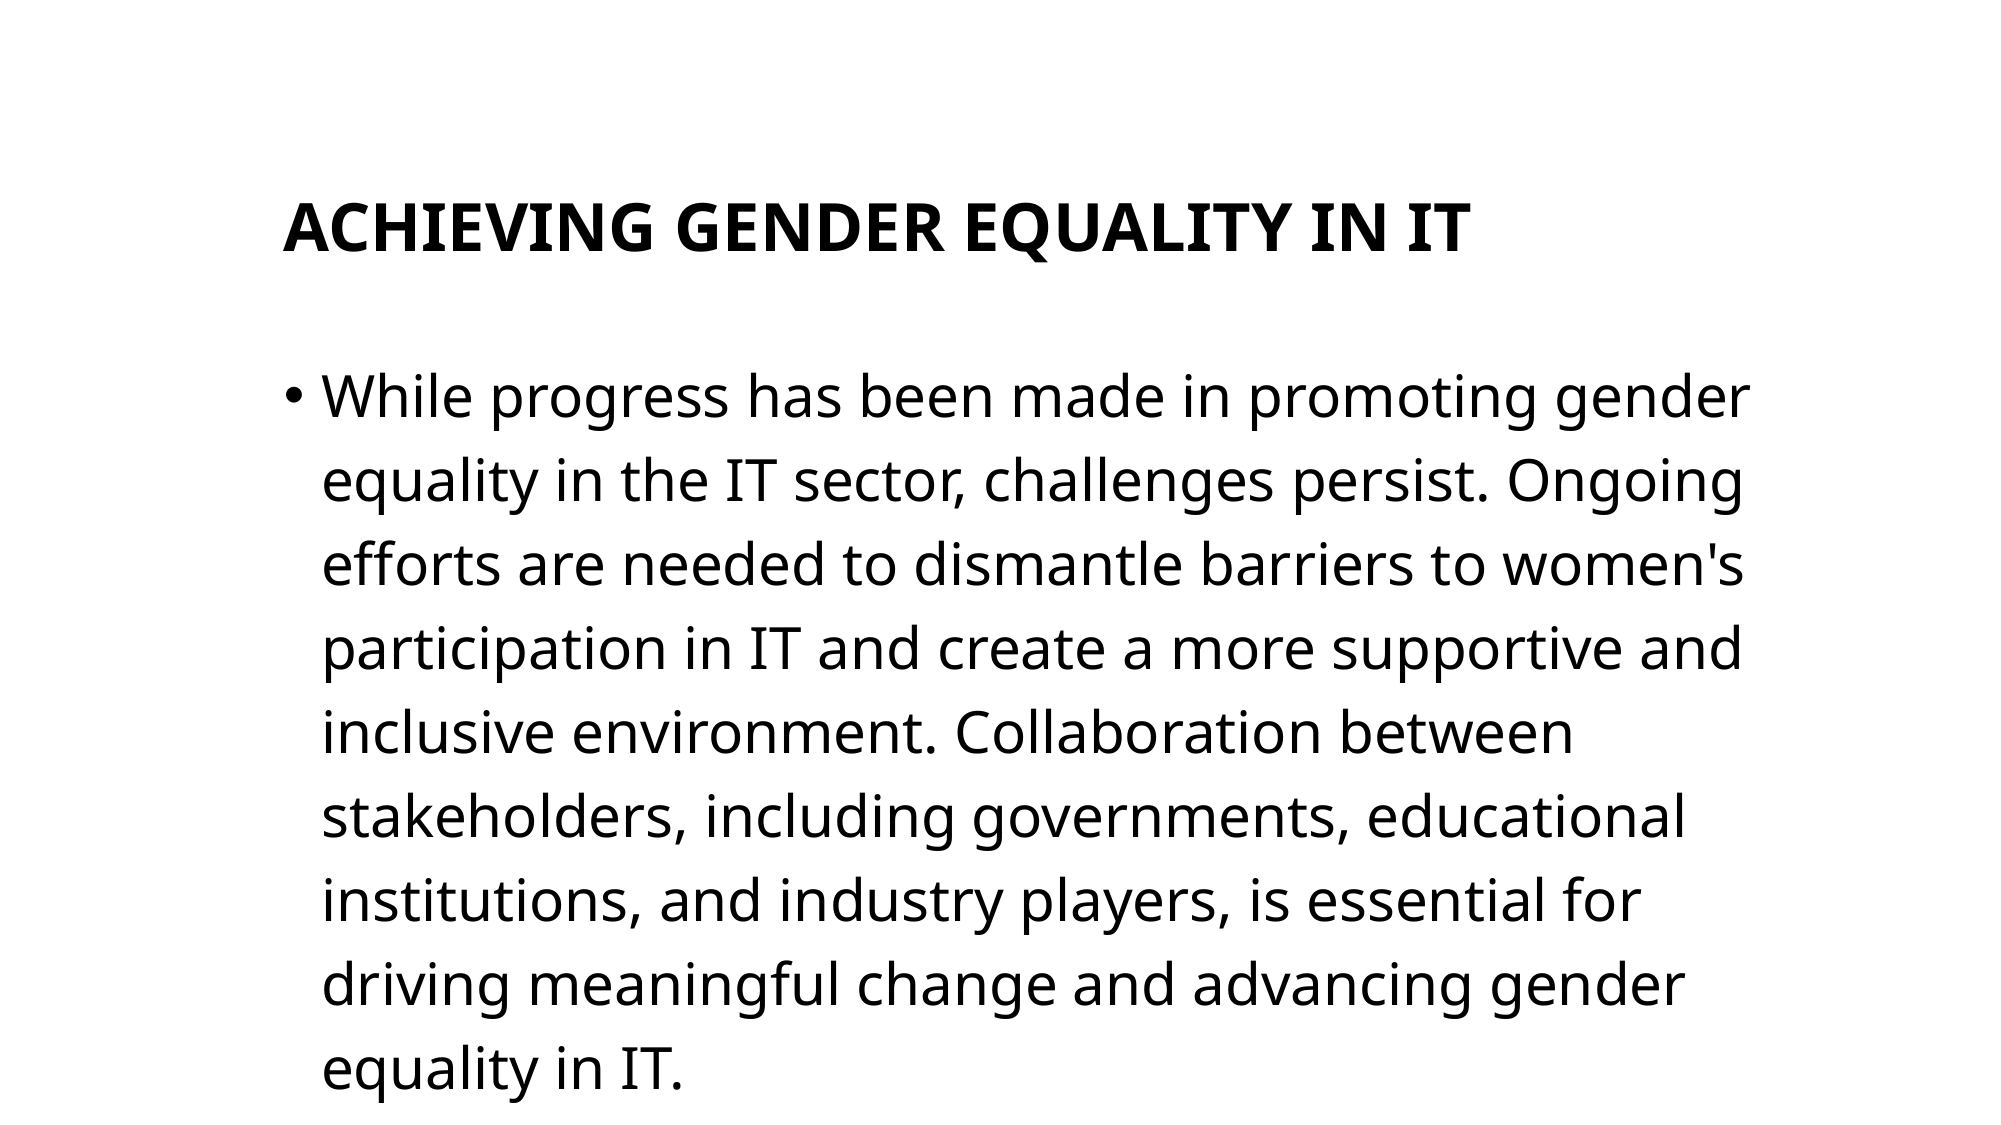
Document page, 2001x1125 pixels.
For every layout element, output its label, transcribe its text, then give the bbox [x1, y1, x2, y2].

title ACHIEVING GENDER EQUALITY IN IT [268, 112, 1732, 337]
list While progress has been made in promoting gender equality in the IT sector, challenges persist. Ongoing efforts are needed to dismantle barriers to women's participation in IT and create a more supportive and inclusive environment. Collaboration between stakeholders, including governments, educational institutions, and industry players, is essential for driving meaningful change and advancing gender equality in IT. [268, 337, 1838, 1057]
